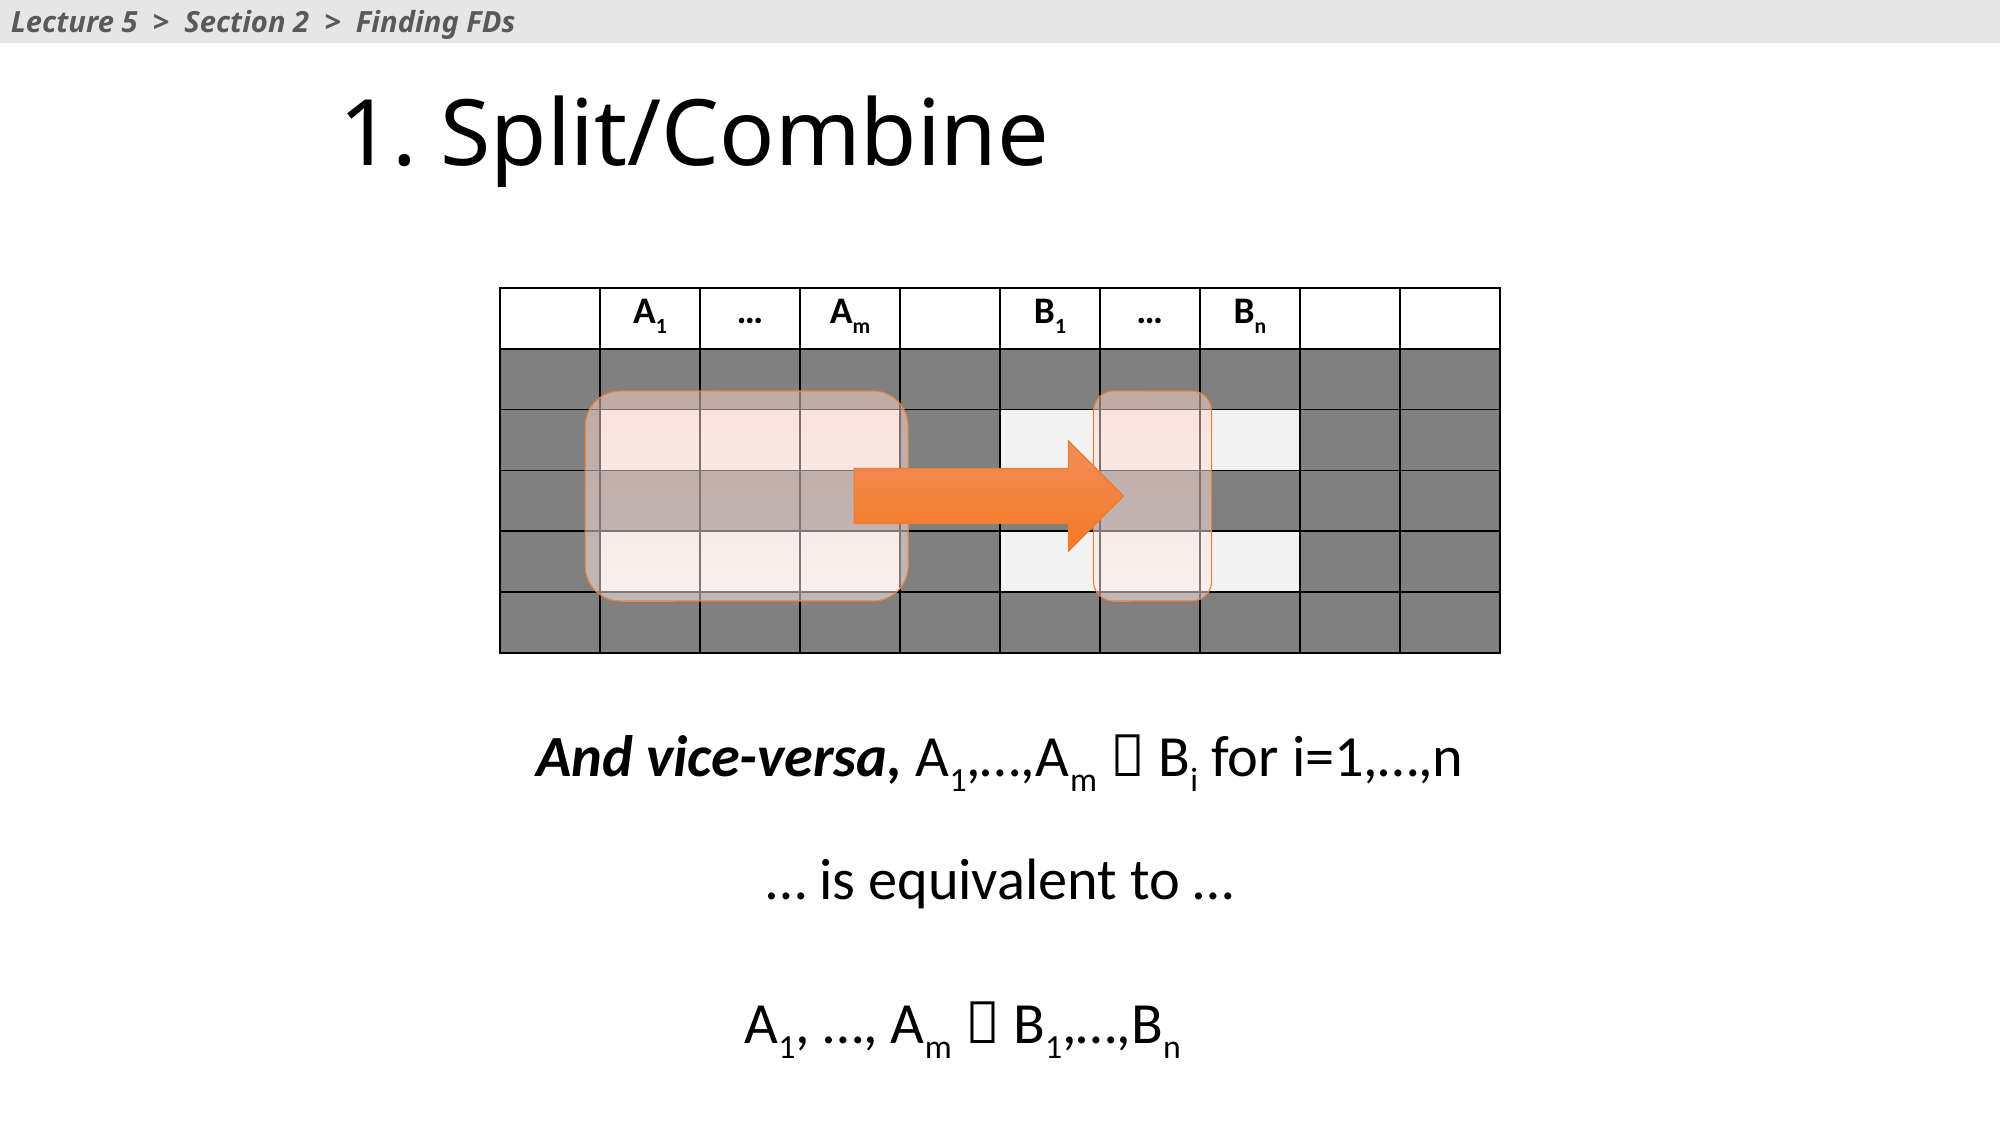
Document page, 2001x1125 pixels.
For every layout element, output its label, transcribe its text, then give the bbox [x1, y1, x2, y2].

table_cell [1401, 471, 1499, 530]
table_cell [801, 350, 899, 400]
title 1. Split/Combine [324, 47, 1675, 230]
table_cell [909, 525, 999, 530]
text_box [853, 439, 1125, 553]
table_cell [1001, 350, 1099, 409]
table_cell [601, 597, 699, 652]
table_cell [701, 602, 799, 652]
table_cell [1211, 532, 1299, 591]
table_header B1 [1001, 289, 1099, 348]
table_cell [1401, 532, 1499, 591]
table_cell [501, 410, 588, 470]
table_cell [1001, 532, 1095, 591]
table_header [1401, 289, 1499, 348]
table_cell [1213, 410, 1299, 470]
text_box [1092, 390, 1213, 602]
table_header Bn [1201, 289, 1299, 348]
table_cell [1101, 599, 1199, 652]
table_header Am [801, 289, 899, 348]
table_header … [1101, 289, 1199, 348]
table_cell [906, 410, 999, 467]
table_cell [1101, 350, 1199, 393]
table_cell [901, 350, 999, 409]
table_cell [501, 532, 594, 591]
table_cell [901, 532, 999, 591]
text_box A1, …, Am  B1,…,Bn [729, 977, 1355, 1073]
table_header A1 [601, 289, 699, 348]
table_header [901, 289, 999, 348]
table_header [501, 289, 599, 348]
table_header … [701, 289, 799, 348]
table_cell [1301, 532, 1399, 591]
table_cell [501, 471, 584, 530]
table_cell [701, 350, 799, 390]
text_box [0, 0, 2000, 47]
table_cell [1001, 410, 1092, 467]
text_box … is equivalent to … [500, 833, 1500, 919]
table_cell [501, 350, 599, 409]
table_cell [1301, 471, 1399, 530]
table_cell [1301, 593, 1399, 652]
table_cell [1201, 350, 1299, 409]
text_box And vice-versa, A1,…,Am  Bi for i=1,…,n [500, 711, 1500, 806]
table_cell [1213, 471, 1299, 530]
table_cell [1401, 593, 1499, 652]
table_cell [1001, 525, 1067, 530]
table_cell [1301, 350, 1399, 409]
table_header [1301, 289, 1399, 348]
table_cell [1301, 410, 1399, 470]
table_cell [1201, 593, 1299, 652]
table_cell [801, 593, 899, 652]
text_box [584, 390, 909, 602]
table_cell [601, 350, 699, 395]
table_cell [1401, 410, 1499, 470]
table_cell [501, 593, 599, 652]
table_cell [1401, 350, 1499, 409]
table_cell [1001, 593, 1099, 652]
table_cell [901, 593, 999, 652]
